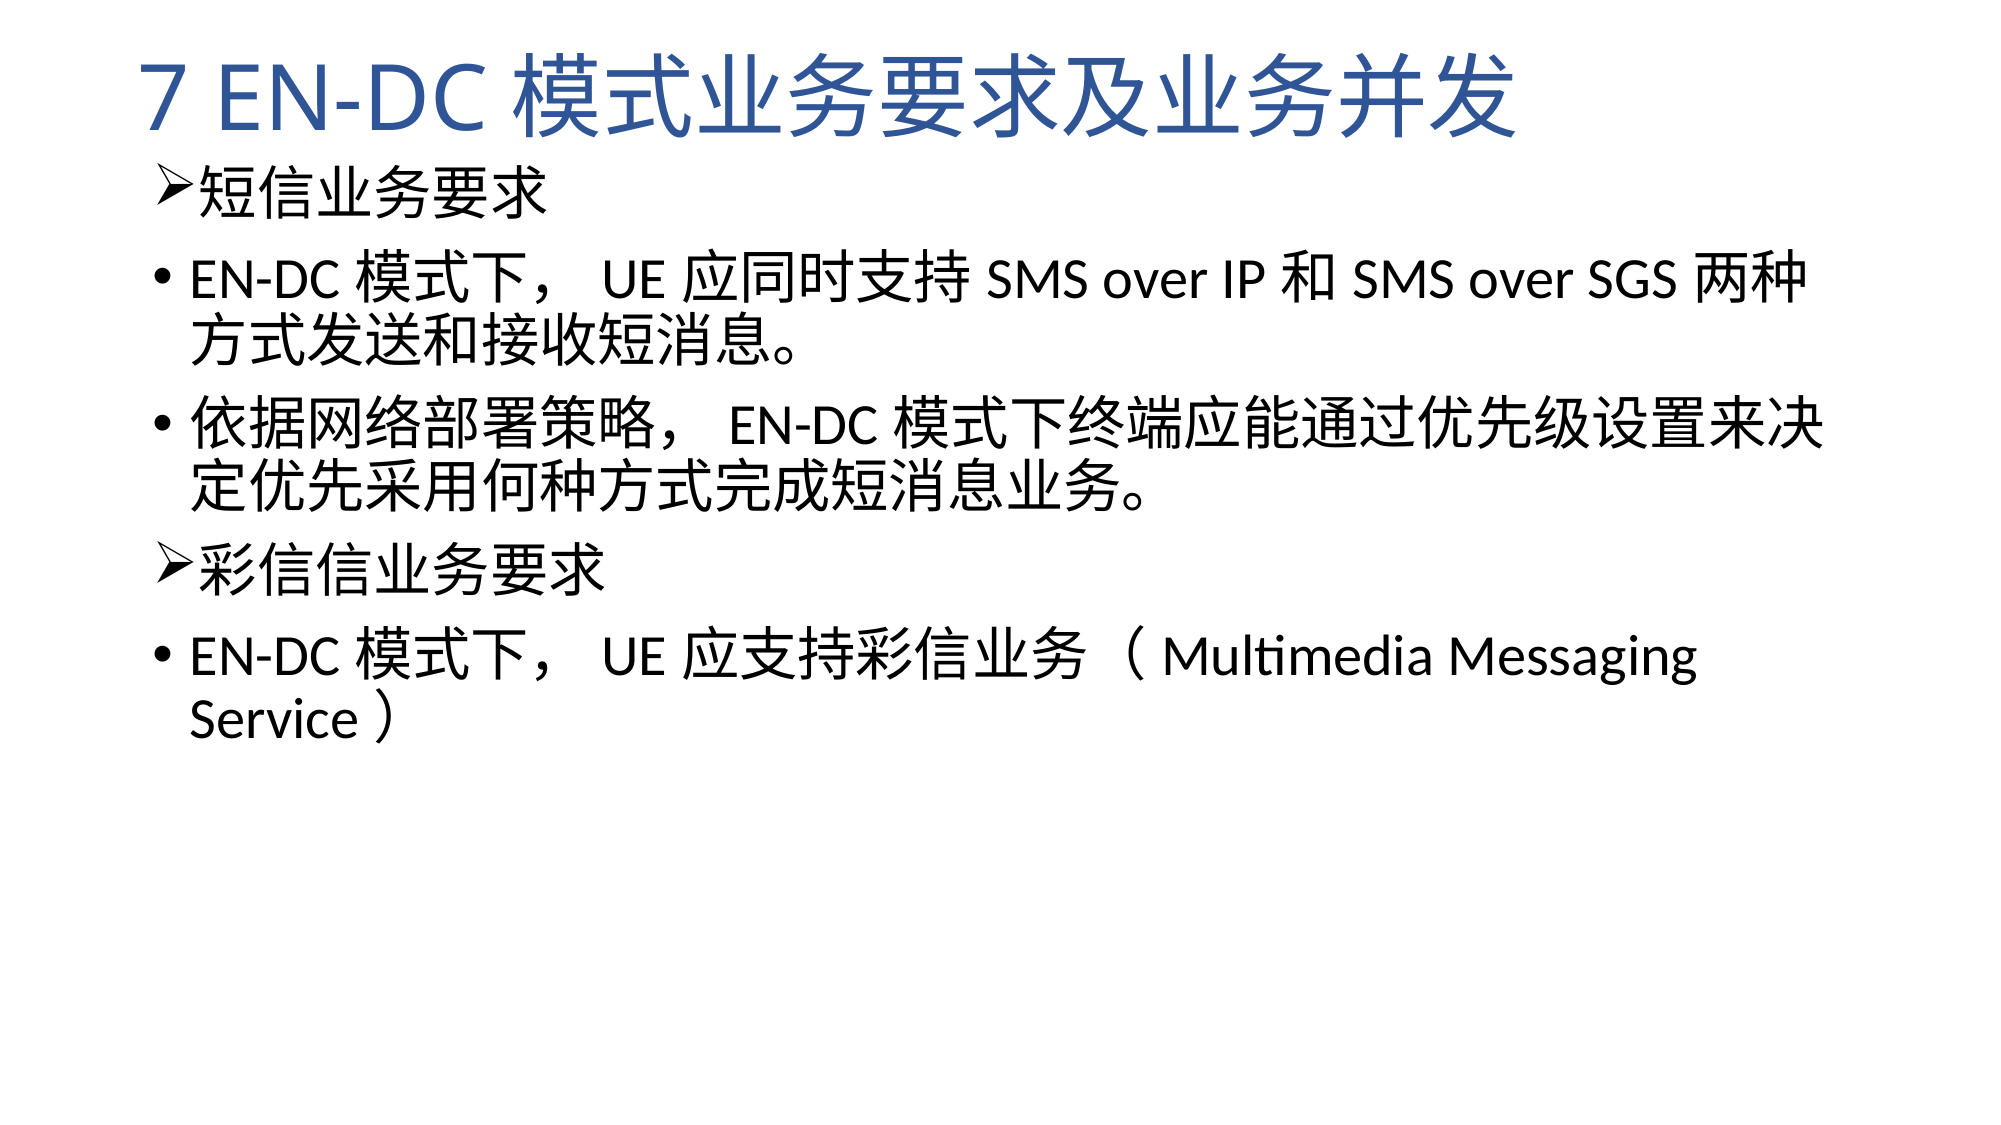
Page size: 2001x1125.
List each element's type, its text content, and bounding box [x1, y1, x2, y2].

title 7 EN-DC模式业务要求及业务并发 [122, 16, 1848, 185]
list 短信业务要求 EN-DC模式下，UE应同时支持SMS over IP和SMS over SGS两种方式发送和接收短消息。 依据网络部署策略，EN-DC模式下终端应能通过优先级设置来决定优先采用何种方式完成短消息业务。 彩信信业务要求 EN-DC模式下，UE应支持彩信业务（Multimedia Messaging Service） [137, 156, 1863, 1105]
